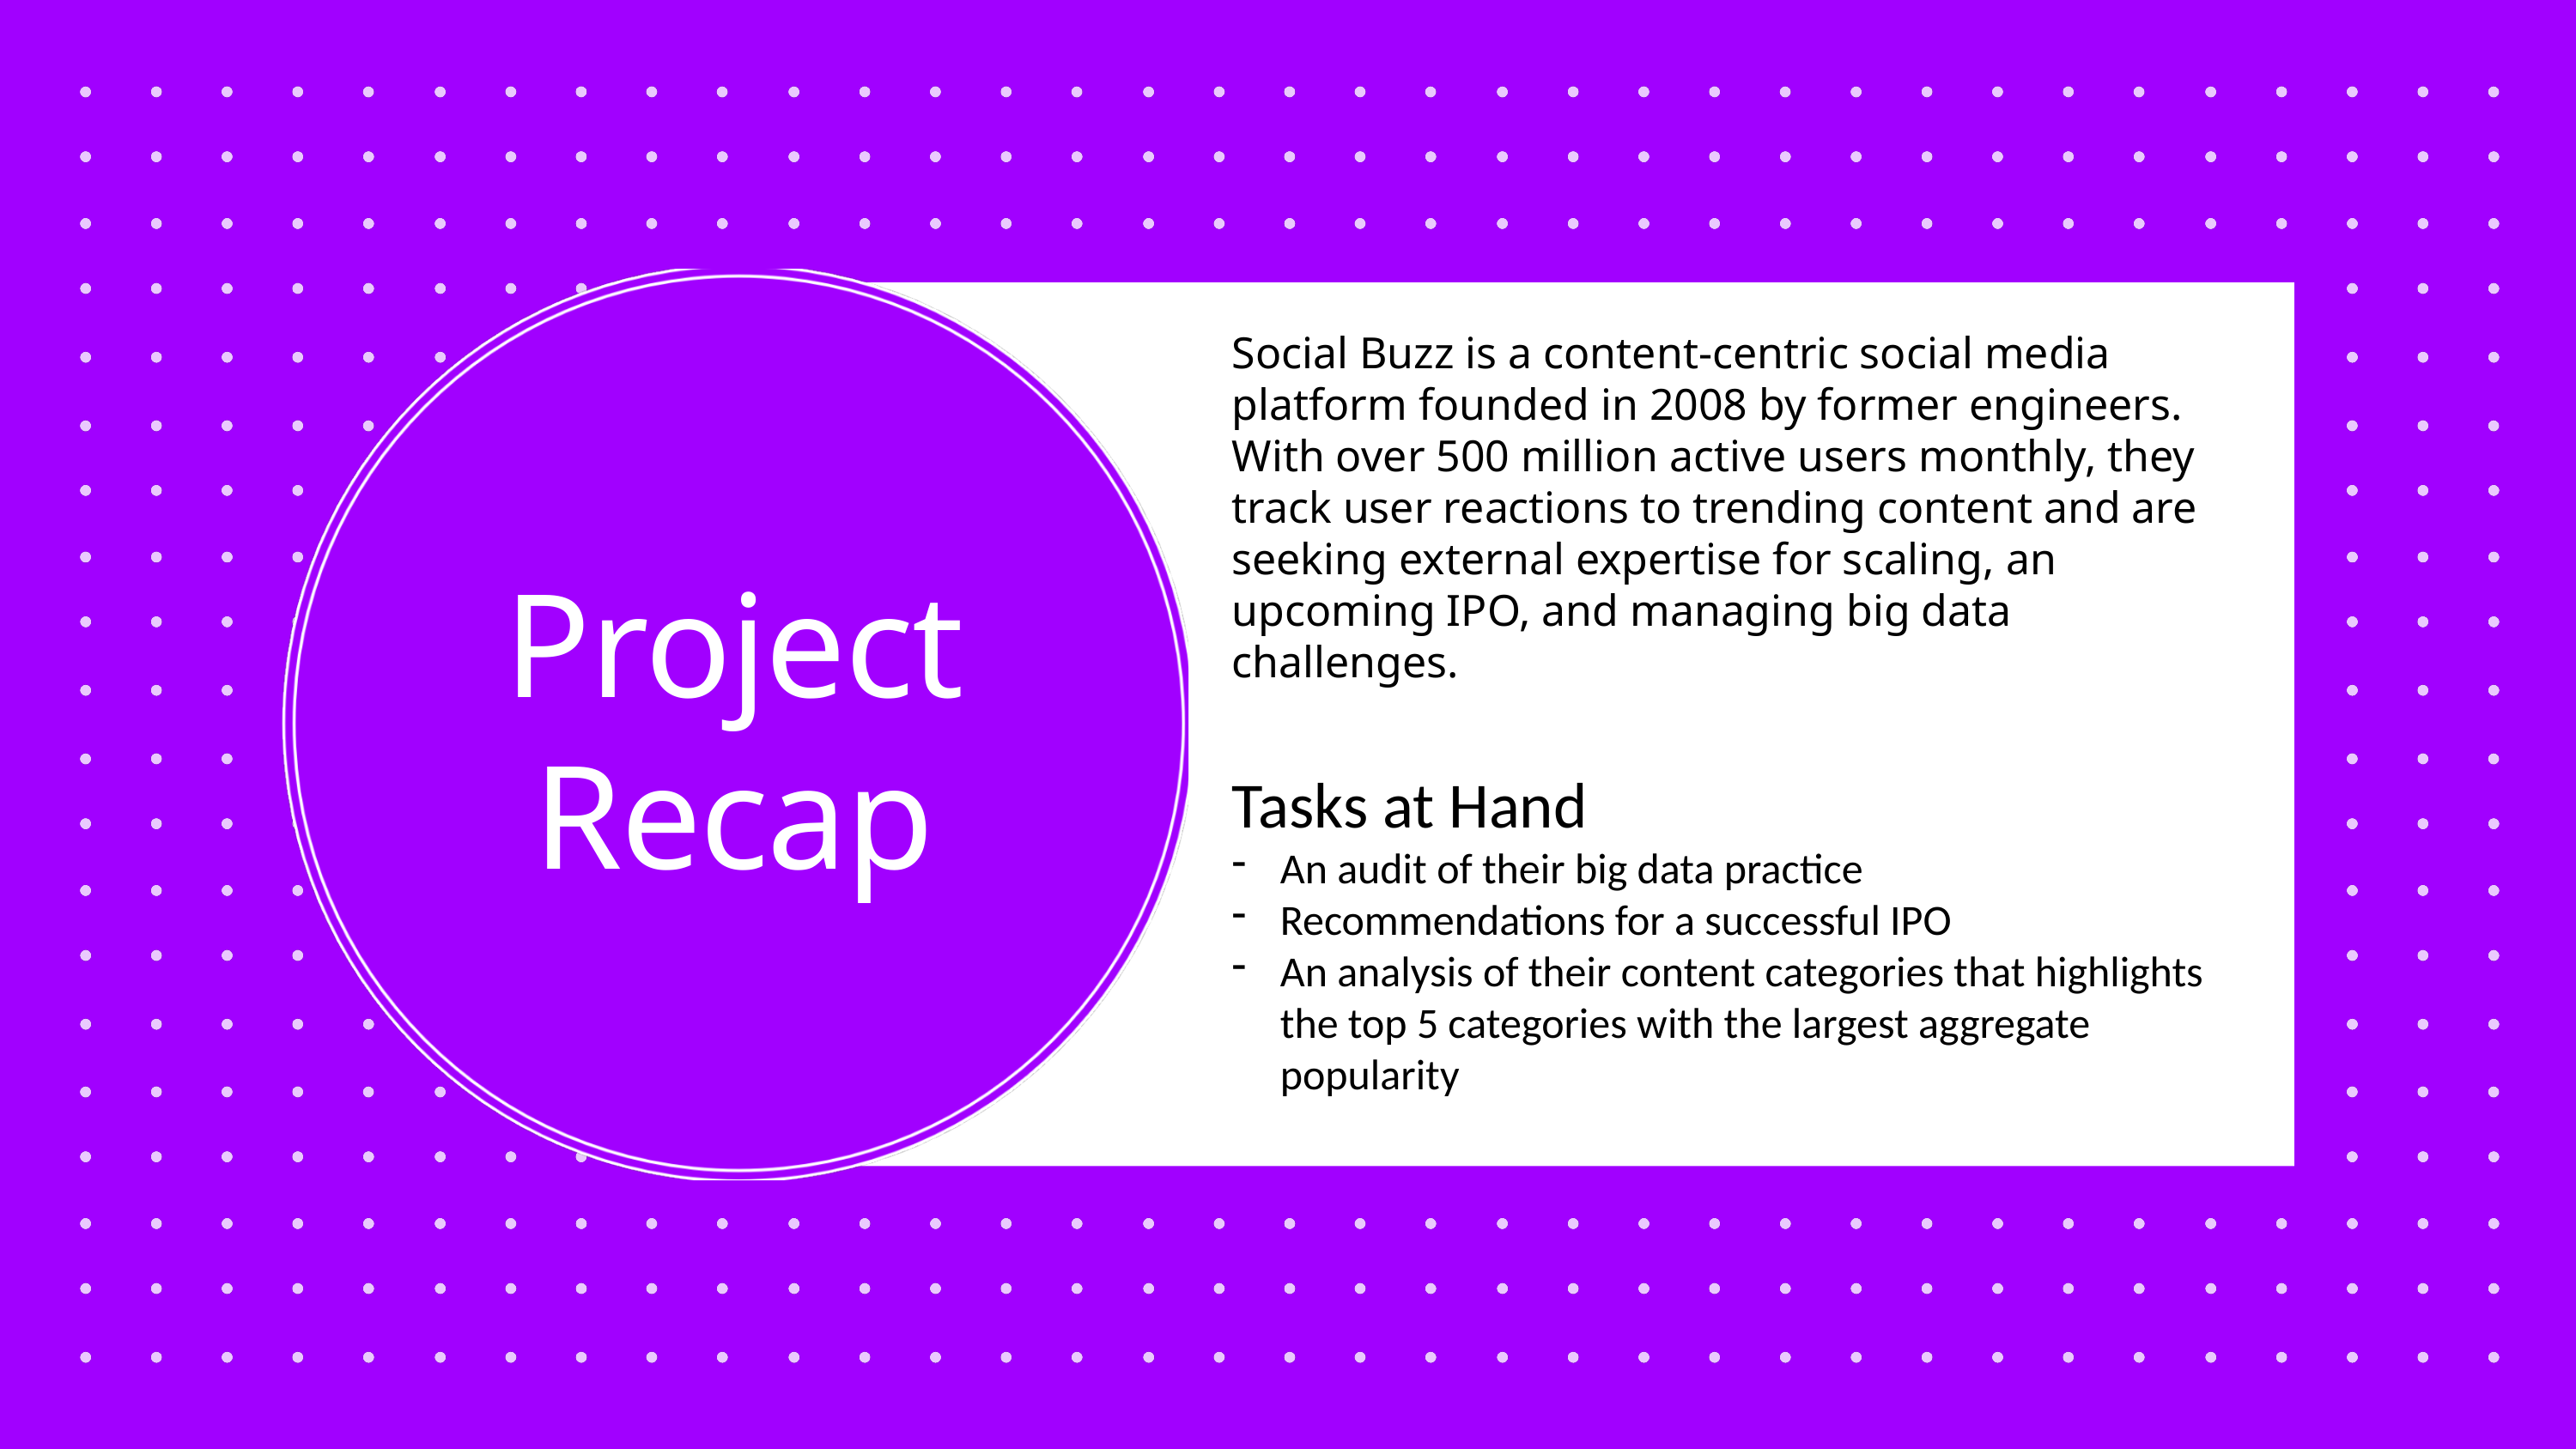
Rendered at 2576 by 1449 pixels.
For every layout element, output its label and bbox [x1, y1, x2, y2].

text_box [72, 82, 2504, 1367]
picture [278, 268, 1189, 1180]
